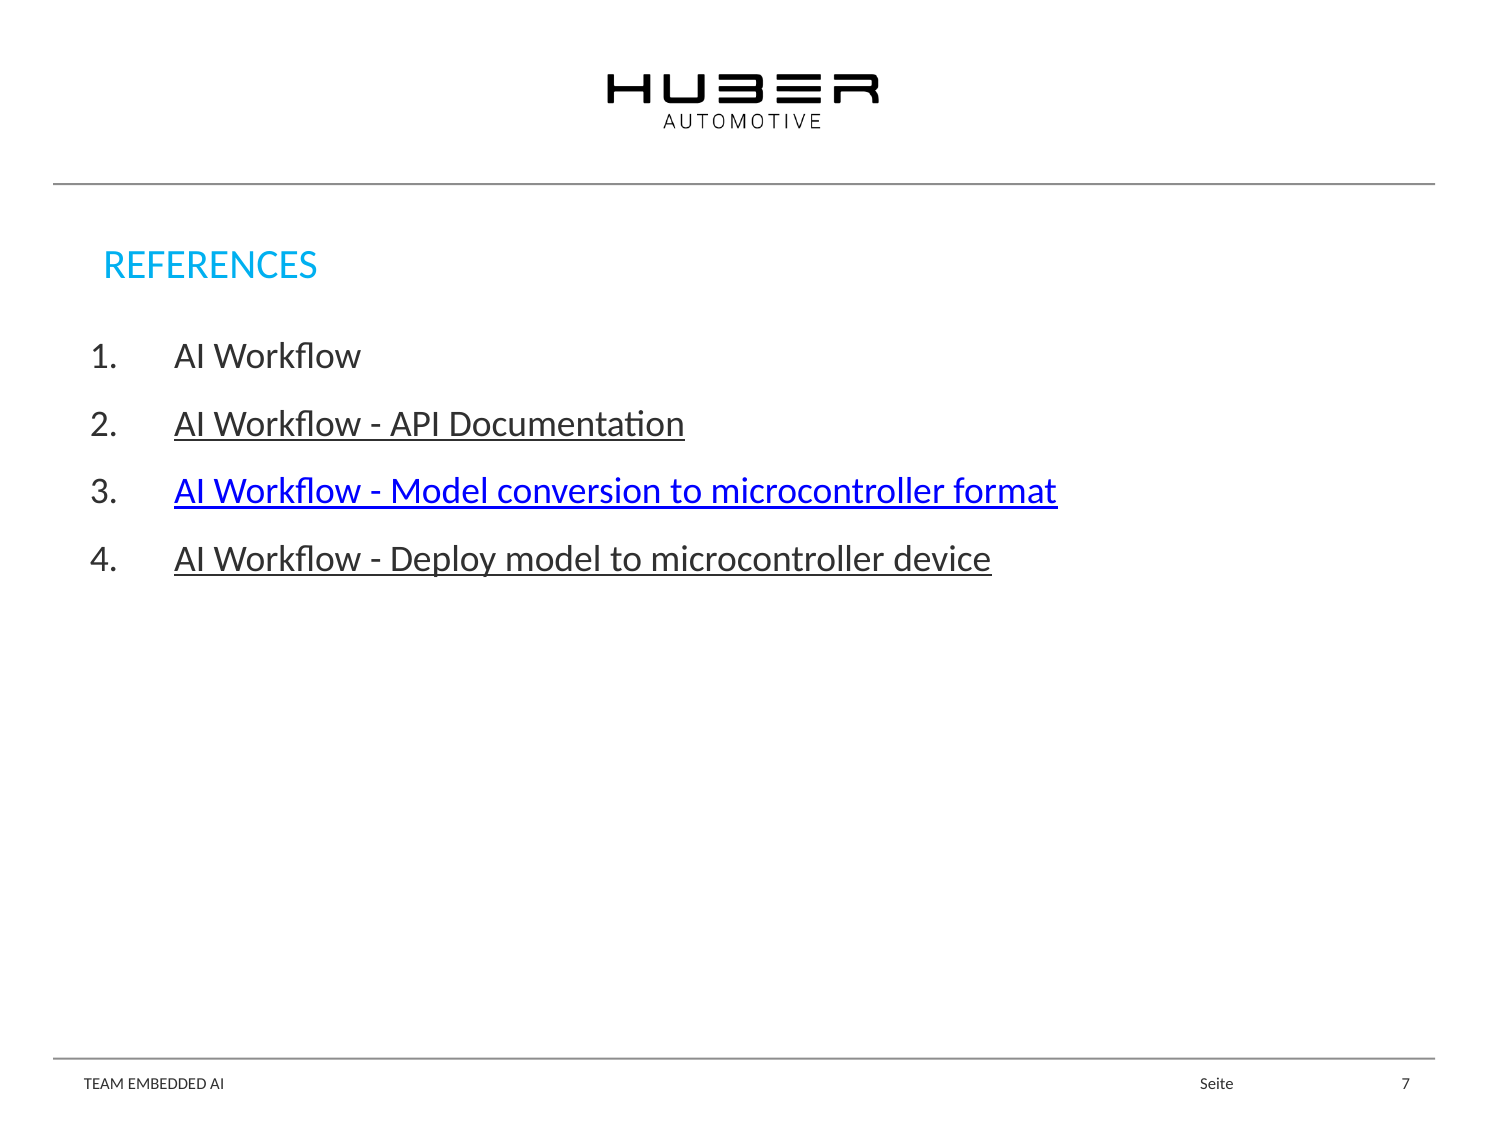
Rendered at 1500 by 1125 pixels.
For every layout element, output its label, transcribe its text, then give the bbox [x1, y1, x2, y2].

text_box AI Workflow AI Workflow - API Documentation AI Workflow - Model conversion to microcontroller format AI Workflow - Deploy model to microcontroller device [75, 301, 1181, 587]
list REFERENCES [88, 229, 1317, 314]
picture [603, 66, 885, 138]
slide_number 7 [1316, 1065, 1425, 1102]
